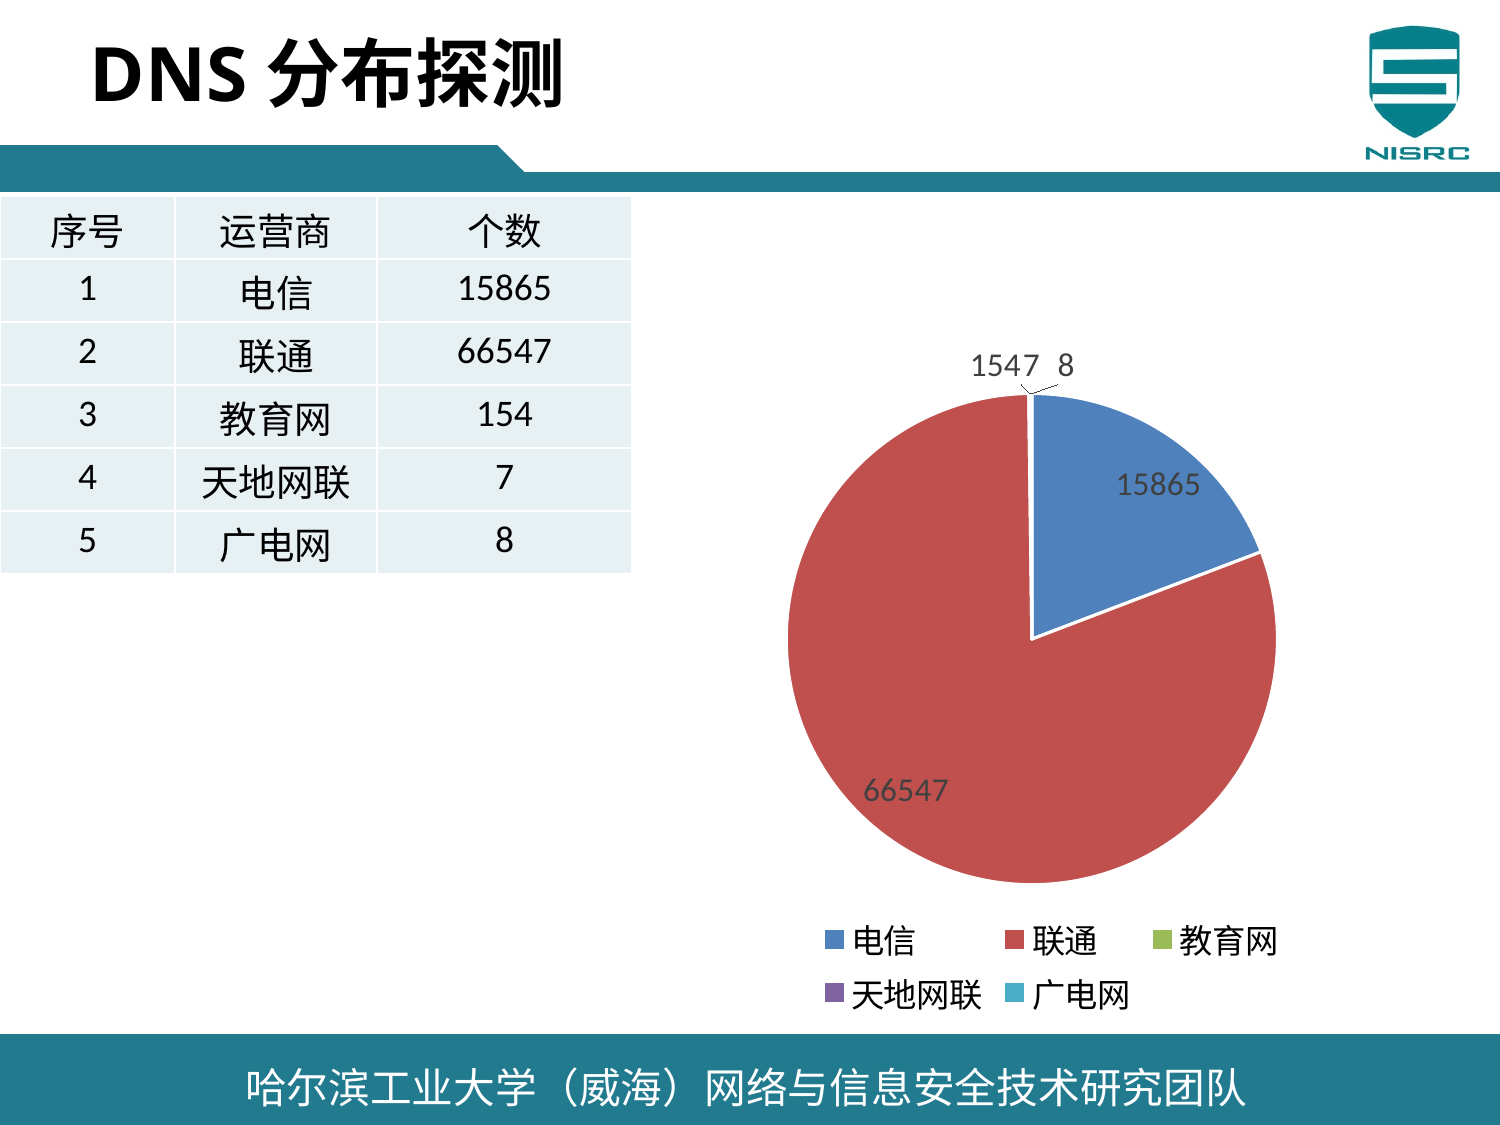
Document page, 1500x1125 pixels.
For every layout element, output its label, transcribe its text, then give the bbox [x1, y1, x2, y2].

table_cell 7 [378, 449, 612, 510]
table_cell 4 [1, 449, 174, 510]
table_cell 15865 [378, 260, 631, 321]
table_cell 5 [1, 512, 174, 573]
chart [619, 337, 1483, 1024]
table_cell 154 [378, 386, 612, 447]
table_cell 1 [1, 260, 174, 321]
table_header 个数 [378, 197, 631, 258]
table_cell 广电网 [176, 512, 376, 573]
table_cell 联通 [176, 323, 376, 384]
picture [1363, 25, 1471, 162]
table_cell 3 [1, 386, 174, 447]
table_cell 2 [1, 323, 174, 384]
title DNS分布探测 [75, 0, 1425, 146]
table_header 运营商 [176, 197, 376, 258]
table_cell 66547 [378, 323, 631, 384]
table_cell 电信 [176, 260, 376, 321]
table_header 序号 [1, 197, 174, 258]
table_cell 天地网联 [176, 449, 376, 510]
table_cell 8 [378, 512, 612, 573]
table_cell 教育网 [176, 386, 376, 447]
